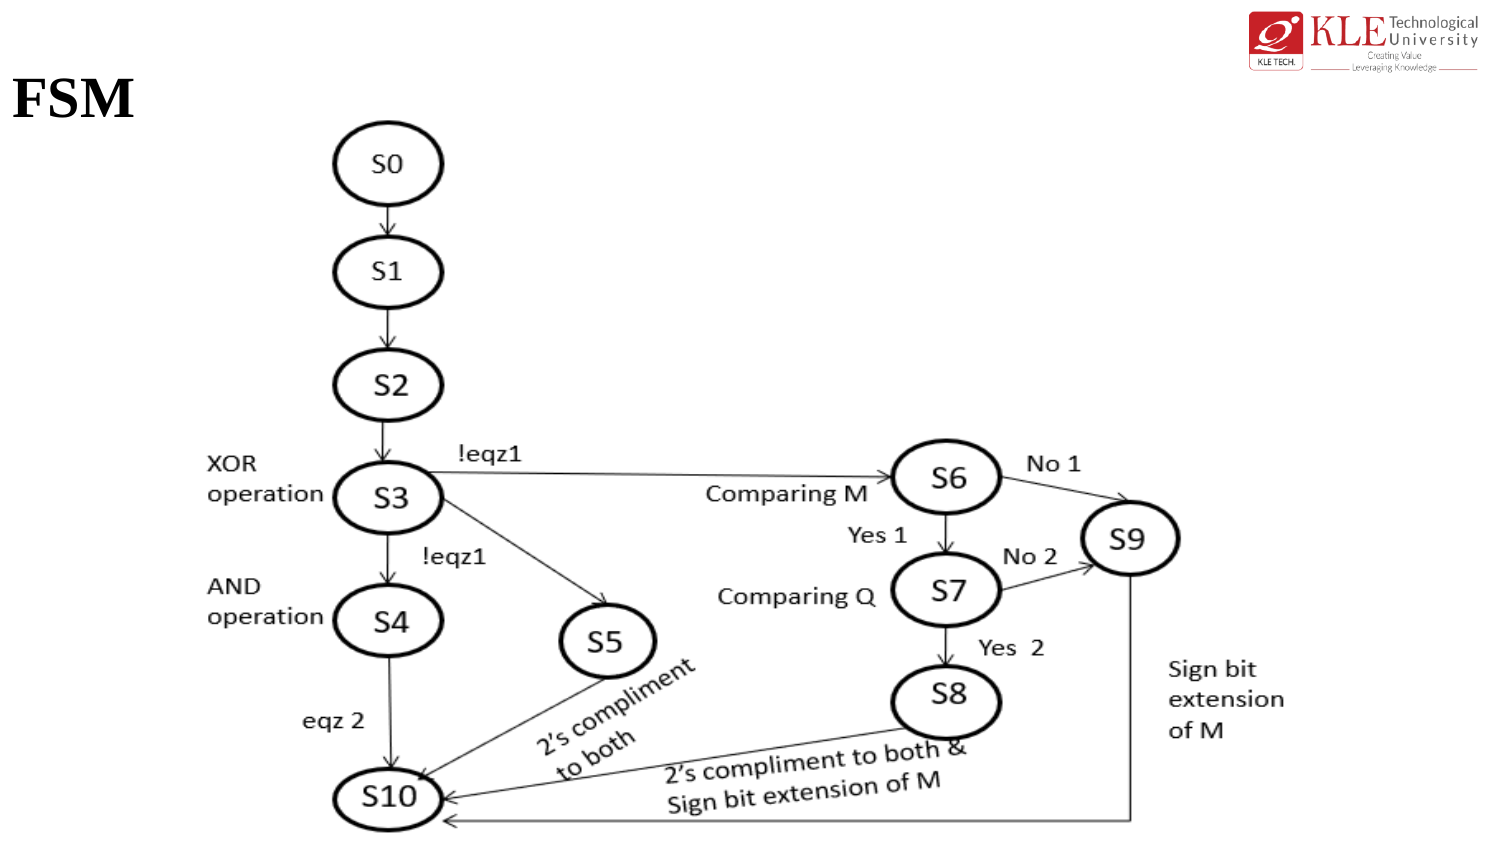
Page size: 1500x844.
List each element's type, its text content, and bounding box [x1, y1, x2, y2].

title FSM [12, 59, 908, 130]
picture [1248, 11, 1478, 74]
picture [174, 92, 1301, 844]
